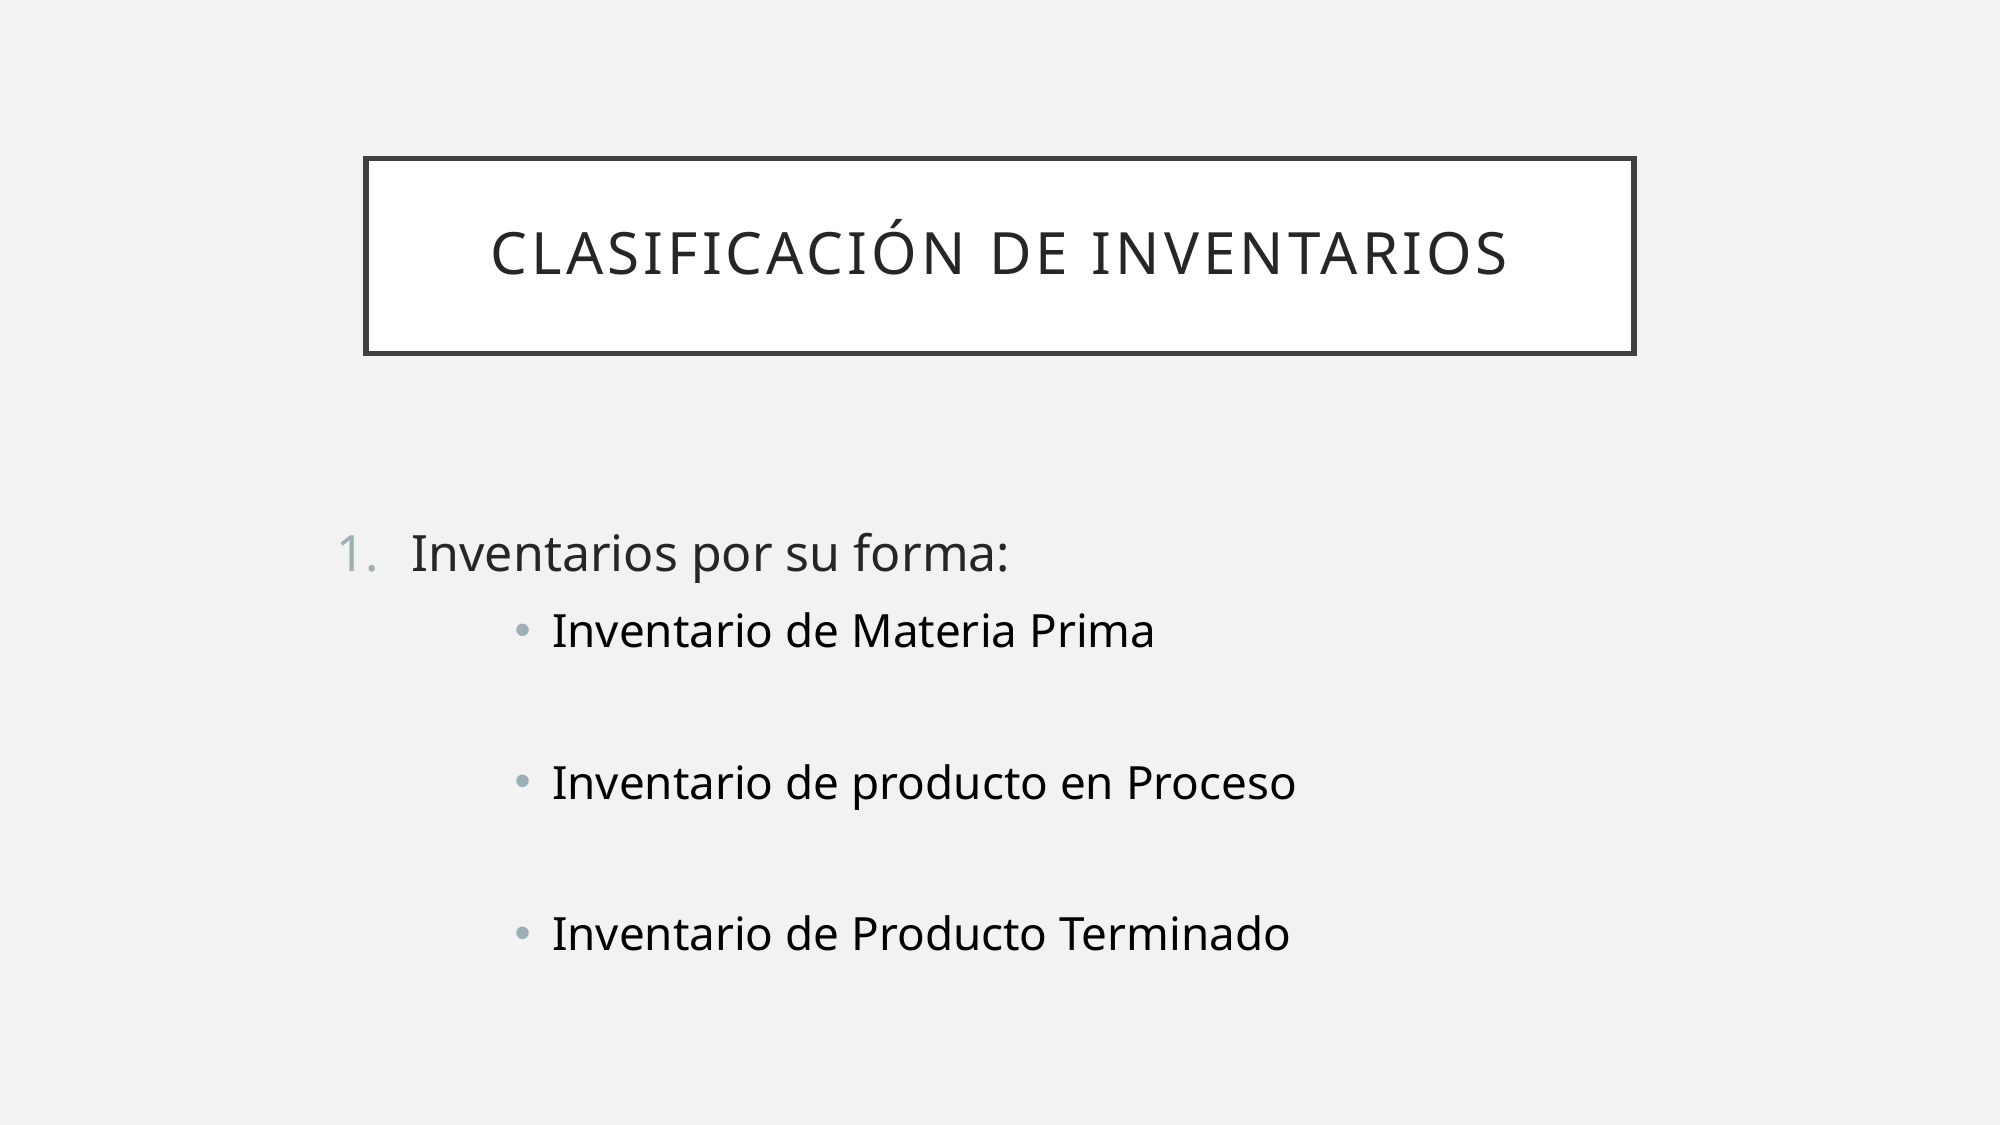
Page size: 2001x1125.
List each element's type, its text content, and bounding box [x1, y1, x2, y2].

title CLASIFICACIÓN DE INVENTARIOS [363, 156, 1637, 356]
list Inventarios por su forma: Inventario de Materia Prima Inventario de producto en Proceso Inventario de Producto Terminado [321, 432, 1685, 1057]
